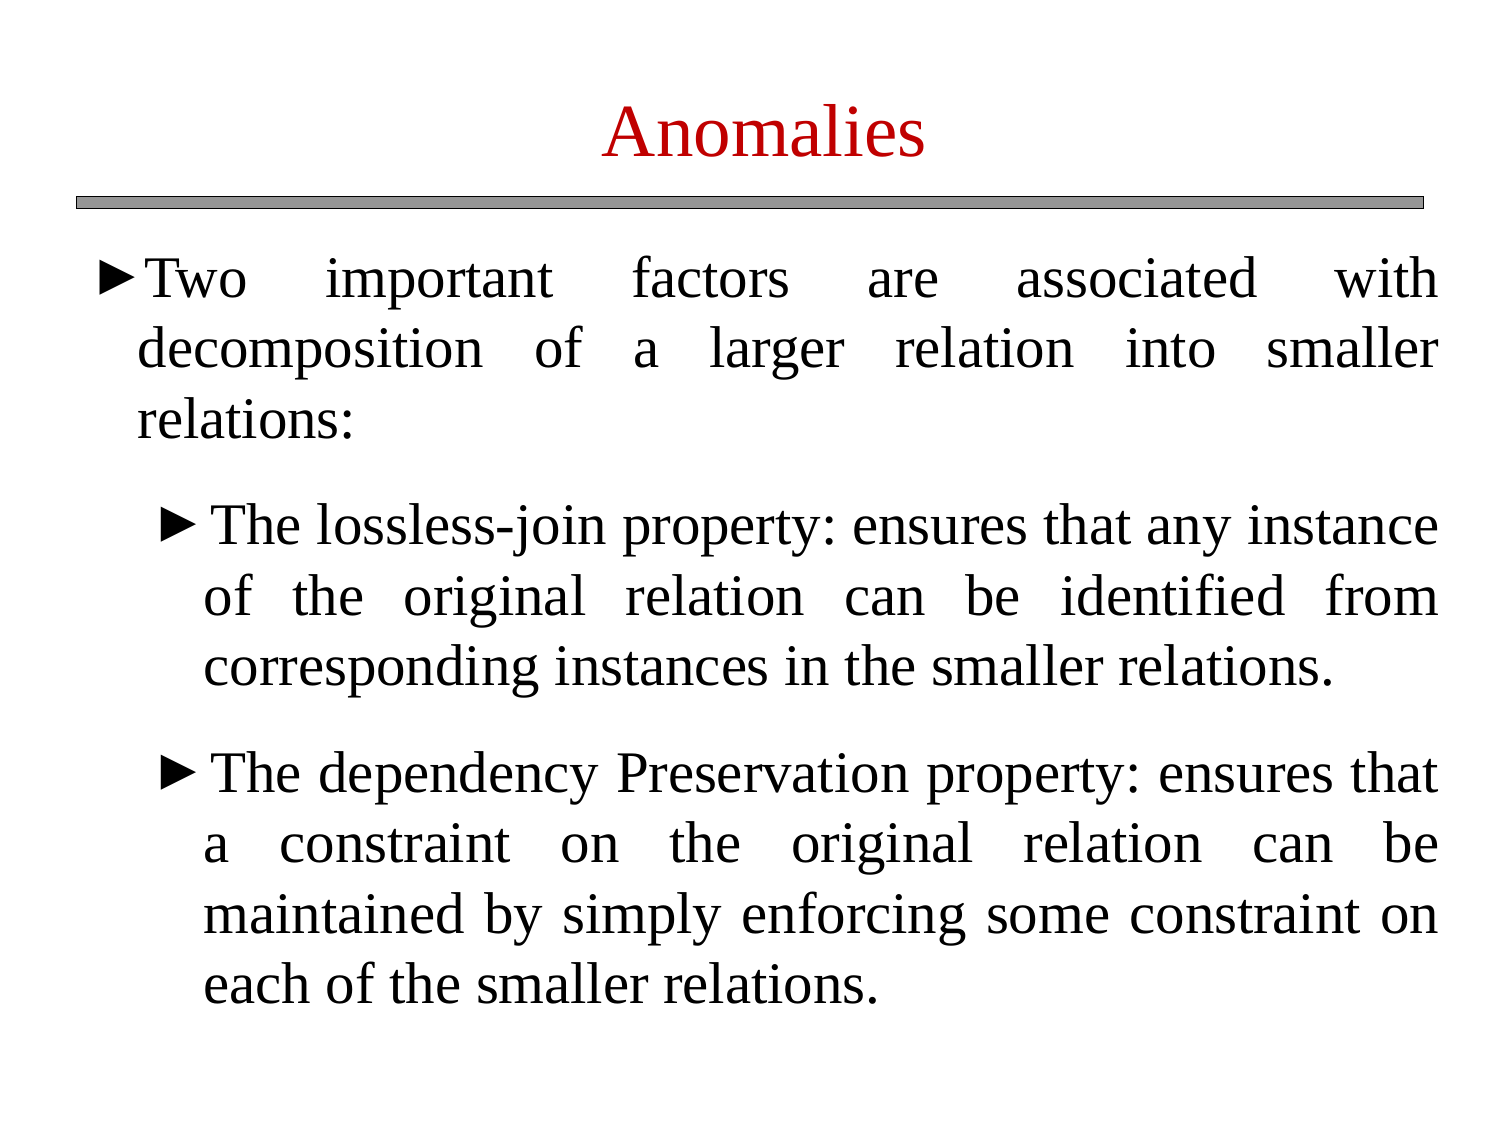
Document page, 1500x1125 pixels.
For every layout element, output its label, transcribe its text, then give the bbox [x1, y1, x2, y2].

title Anomalies [49, 32, 1479, 221]
text_box [76, 196, 1424, 209]
list Two important factors are associated with decomposition of a larger relation into smaller relations: The lossless-join property: ensures that any instance of the original relation can be identified from corresponding instances in the smaller relations. The dependency Preservation property: ensures that a constraint on the original relation can be maintained by simply enforcing some constraint on each of the smaller relations. [80, 230, 1449, 1085]
